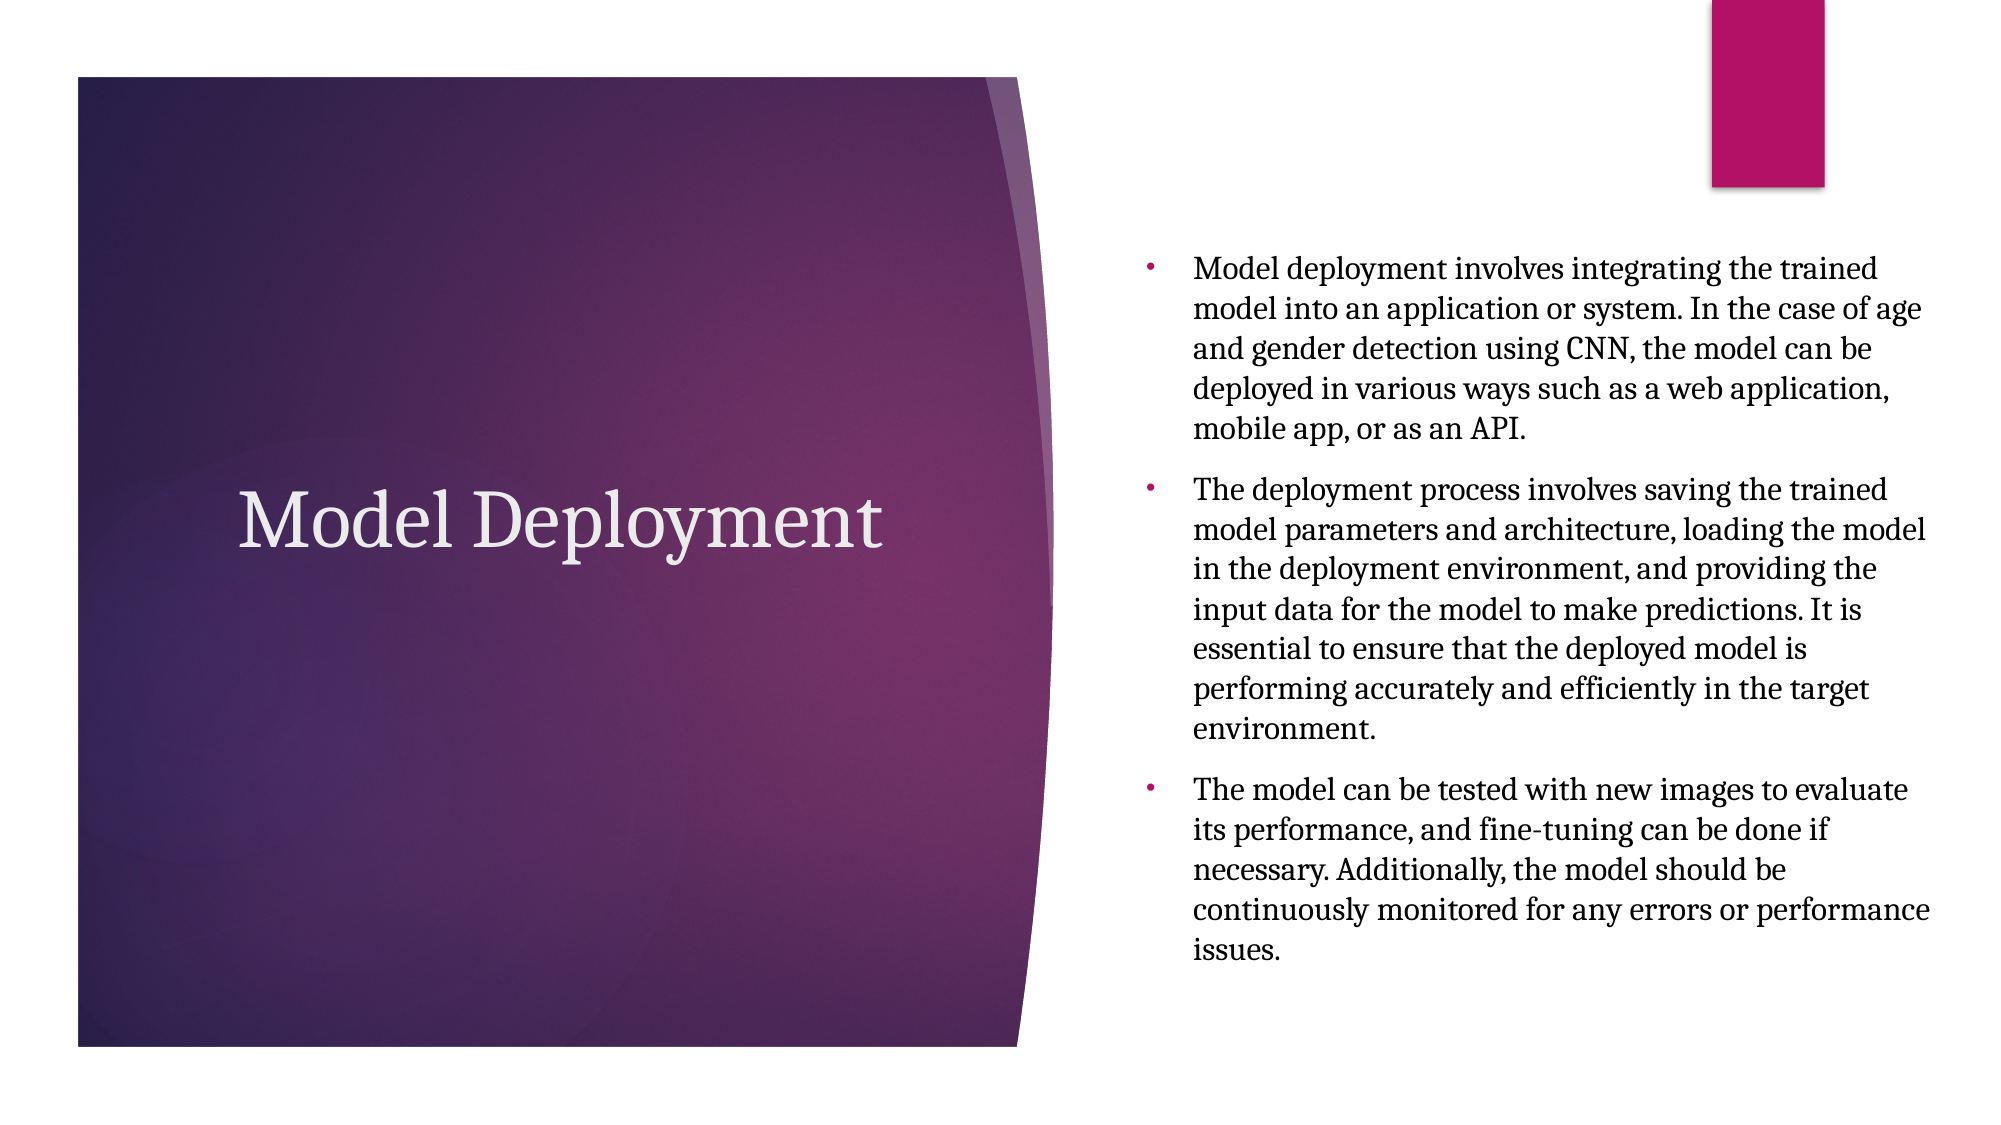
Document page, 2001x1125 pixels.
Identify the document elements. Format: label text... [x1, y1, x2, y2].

title Model Deployment [203, 326, 918, 701]
list Model deployment involves integrating the trained model into an application or system. In the case of age and gender detection using CNN, the model can be deployed in various ways such as a web application, mobile app, or as an API. The deployment process involves saving the trained model parameters and architecture, loading the model in the deployment environment, and providing the input data for the model to make predictions. It is essential to ensure that the deployed model is performing accurately and efficiently in the target environment. The model can be tested with new images to evaluate its performance, and fine-tuning can be done if necessary. Additionally, the model should be continuously monitored for any errors or performance issues. [1131, 439, 1960, 814]
